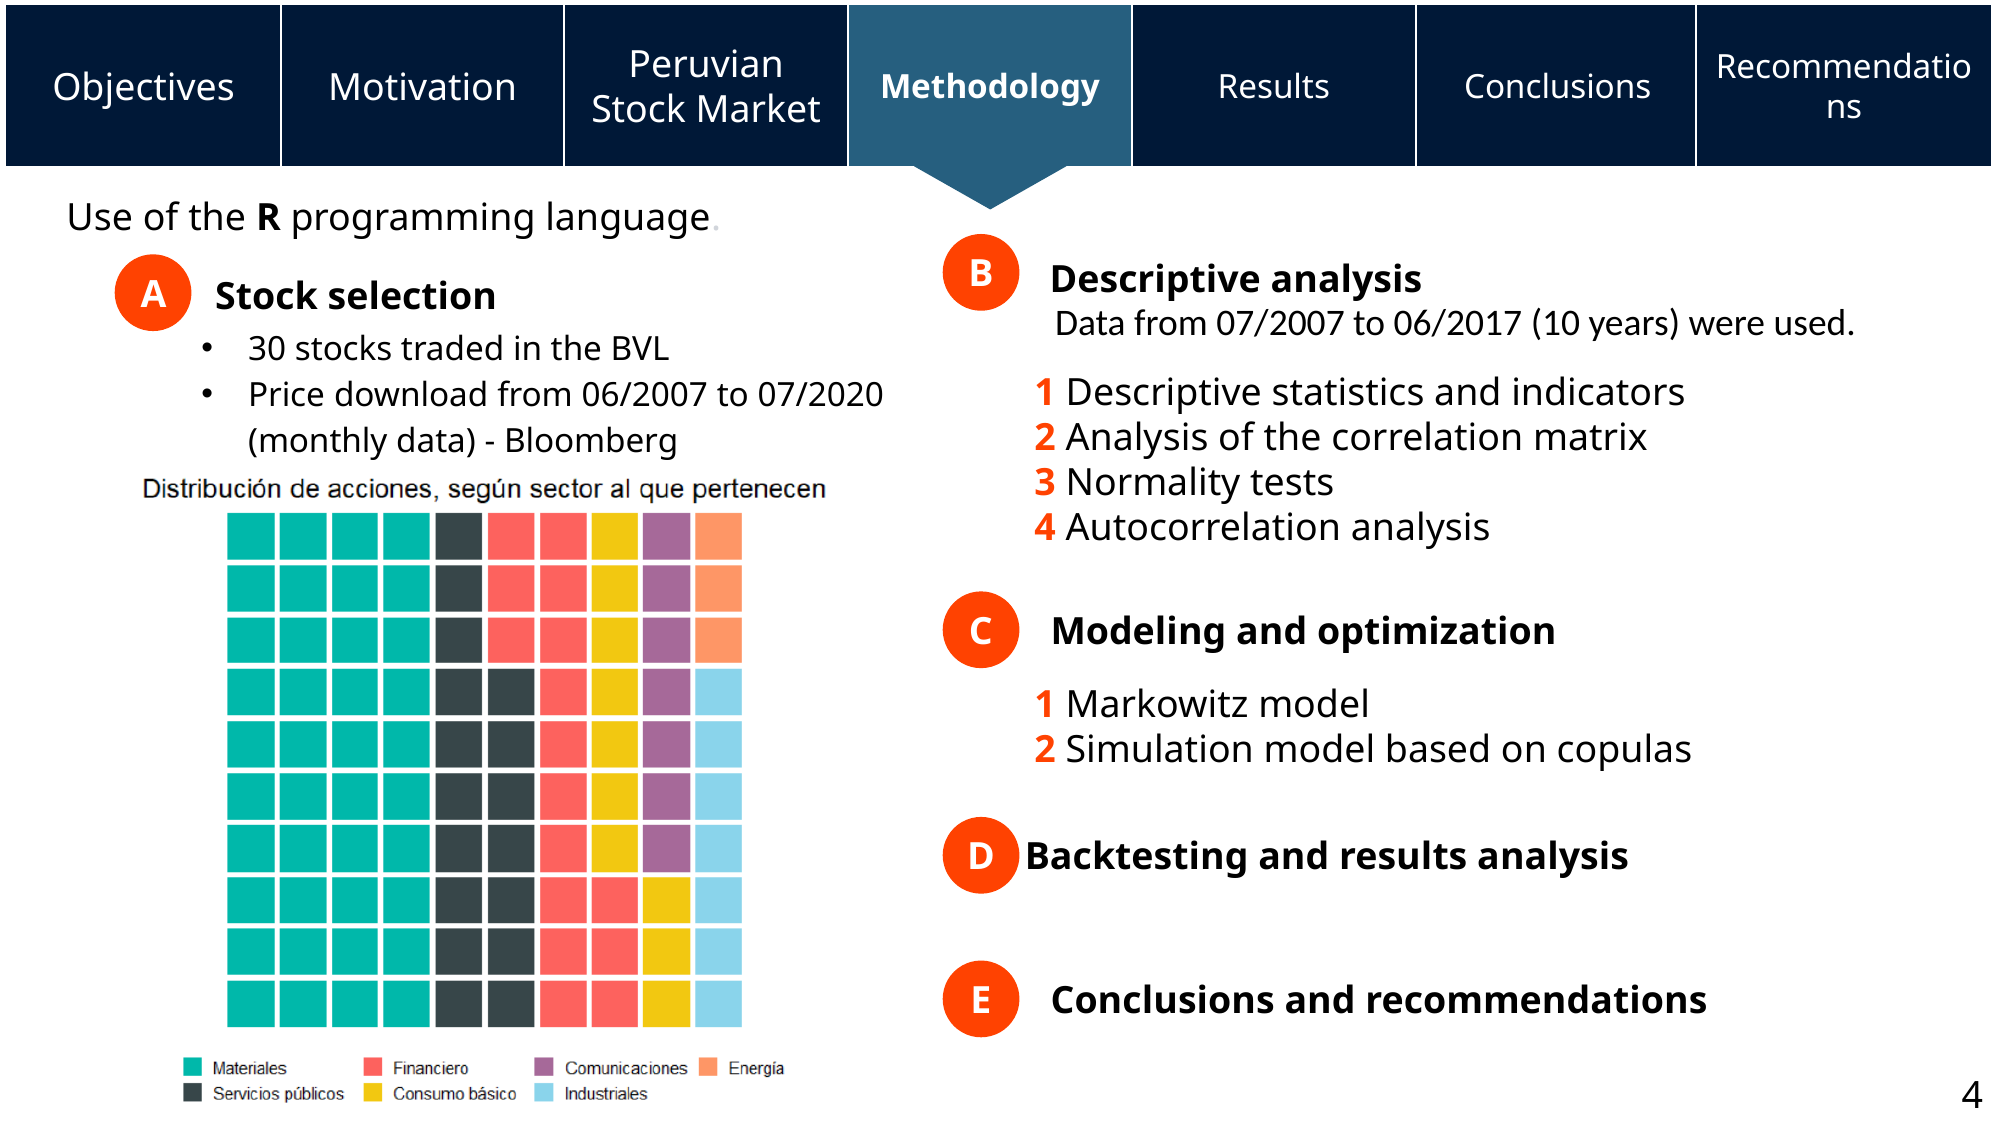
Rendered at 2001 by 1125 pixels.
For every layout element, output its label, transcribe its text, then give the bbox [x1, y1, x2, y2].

text_box Modeling and optimization [1035, 599, 1805, 660]
text_box Objectives [4, 3, 280, 168]
text_box [1008, 601, 1021, 659]
text_box [941, 969, 1021, 1039]
text_box D [952, 825, 1010, 885]
text_box [955, 885, 1007, 895]
text_box [955, 815, 1007, 825]
text_box C [954, 599, 1008, 660]
text_box 30 stocks traded in the BVL Price download from 06/2007 to 07/2020 (monthly data) - Bloomberg [186, 313, 900, 467]
text_box [956, 959, 1006, 968]
text_box Methodology [847, 3, 1131, 168]
text_box [182, 265, 193, 320]
text_box Stock selection [200, 264, 644, 325]
picture [138, 472, 830, 1112]
text_box [941, 244, 953, 301]
text_box [1009, 244, 1021, 301]
text_box Motivation [280, 3, 563, 168]
text_box E [955, 968, 1007, 1029]
text_box Data from 07/2007 to 06/2017 (10 years) were used. [1040, 290, 1872, 351]
text_box [955, 660, 1007, 670]
text_box 4 [1946, 1063, 1998, 1123]
text_box [956, 590, 1006, 599]
text_box [913, 165, 1067, 211]
text_box [126, 322, 180, 333]
text_box Conclusions and recommendations [1035, 968, 1805, 1029]
text_box 1 Markowitz model 2 Simulation model based on copulas [1019, 672, 1838, 778]
text_box Conclusions [1415, 3, 1695, 168]
text_box Peruvian Stock Market [563, 3, 847, 168]
text_box [113, 265, 125, 321]
text_box Recommendations [1695, 3, 1993, 168]
text_box Descriptive analysis [1034, 240, 2000, 308]
text_box [941, 828, 952, 882]
text_box A [125, 262, 182, 322]
text_box [956, 232, 1007, 242]
text_box Backtesting and results analysis [1010, 825, 1645, 885]
text_box [955, 302, 1007, 312]
text_box B [953, 242, 1009, 302]
text_box Results [1131, 3, 1415, 168]
text_box Use of the R programming language. [51, 185, 736, 246]
text_box 1 Descriptive statistics and indicators 2 Analysis of the correlation matrix 3 Normality tests 4 Autocorrelation analysis [1019, 360, 1838, 556]
text_box [128, 253, 178, 262]
text_box [941, 601, 954, 659]
text_box [1010, 828, 1021, 882]
